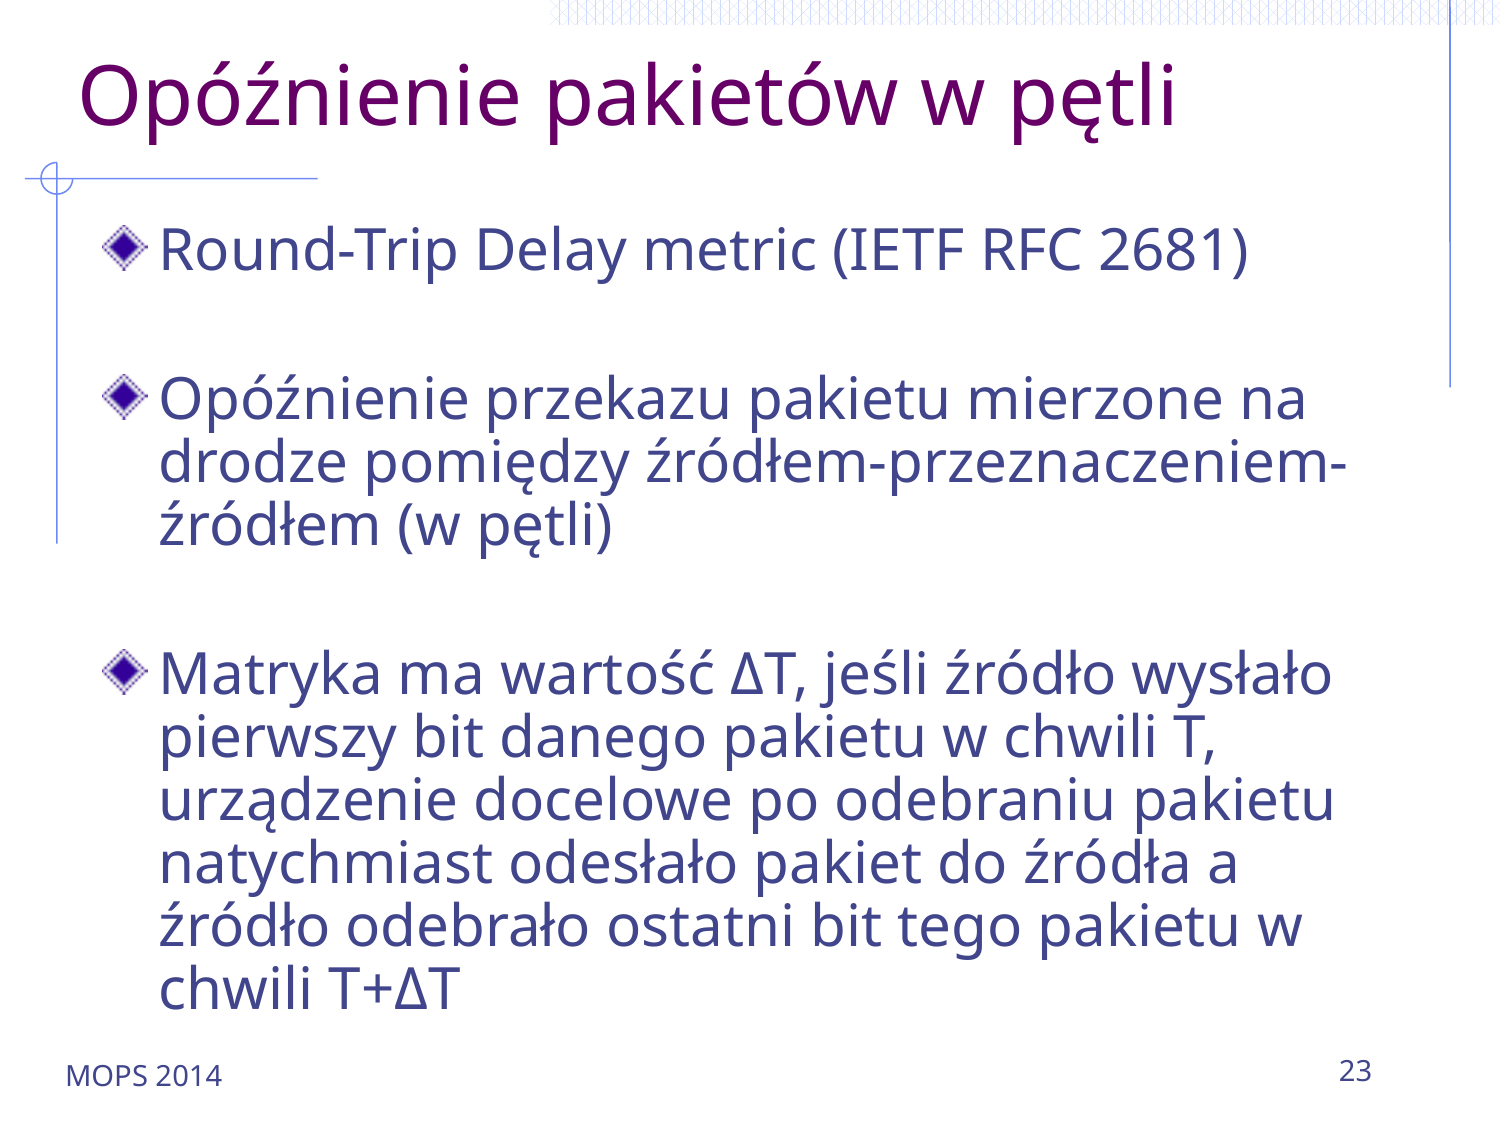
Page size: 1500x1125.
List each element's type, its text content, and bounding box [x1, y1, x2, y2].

picture [102, 374, 148, 420]
slide_number MOPS 2014 [50, 1025, 363, 1100]
slide_number 23 [1074, 1025, 1388, 1100]
list Round-Trip Delay metric (IETF RFC 2681) Opóźnienie przekazu pakietu mierzone na drodze pomiędzy źródłem-przeznaczeniem-źródłem (w pętli) Matryka ma wartość ΔT, jeśli źródło wysłało pierwszy bit danego pakietu w chwili T, urządzenie docelowe po odebraniu pakietu natychmiast odesłało pakiet do źródła a źródło odebrało ostatni bit tego pakietu w chwili T+ΔT [87, 212, 1413, 988]
picture [102, 225, 148, 271]
picture [102, 649, 148, 695]
title Opóźnienie pakietów w pętli [62, 37, 1425, 150]
